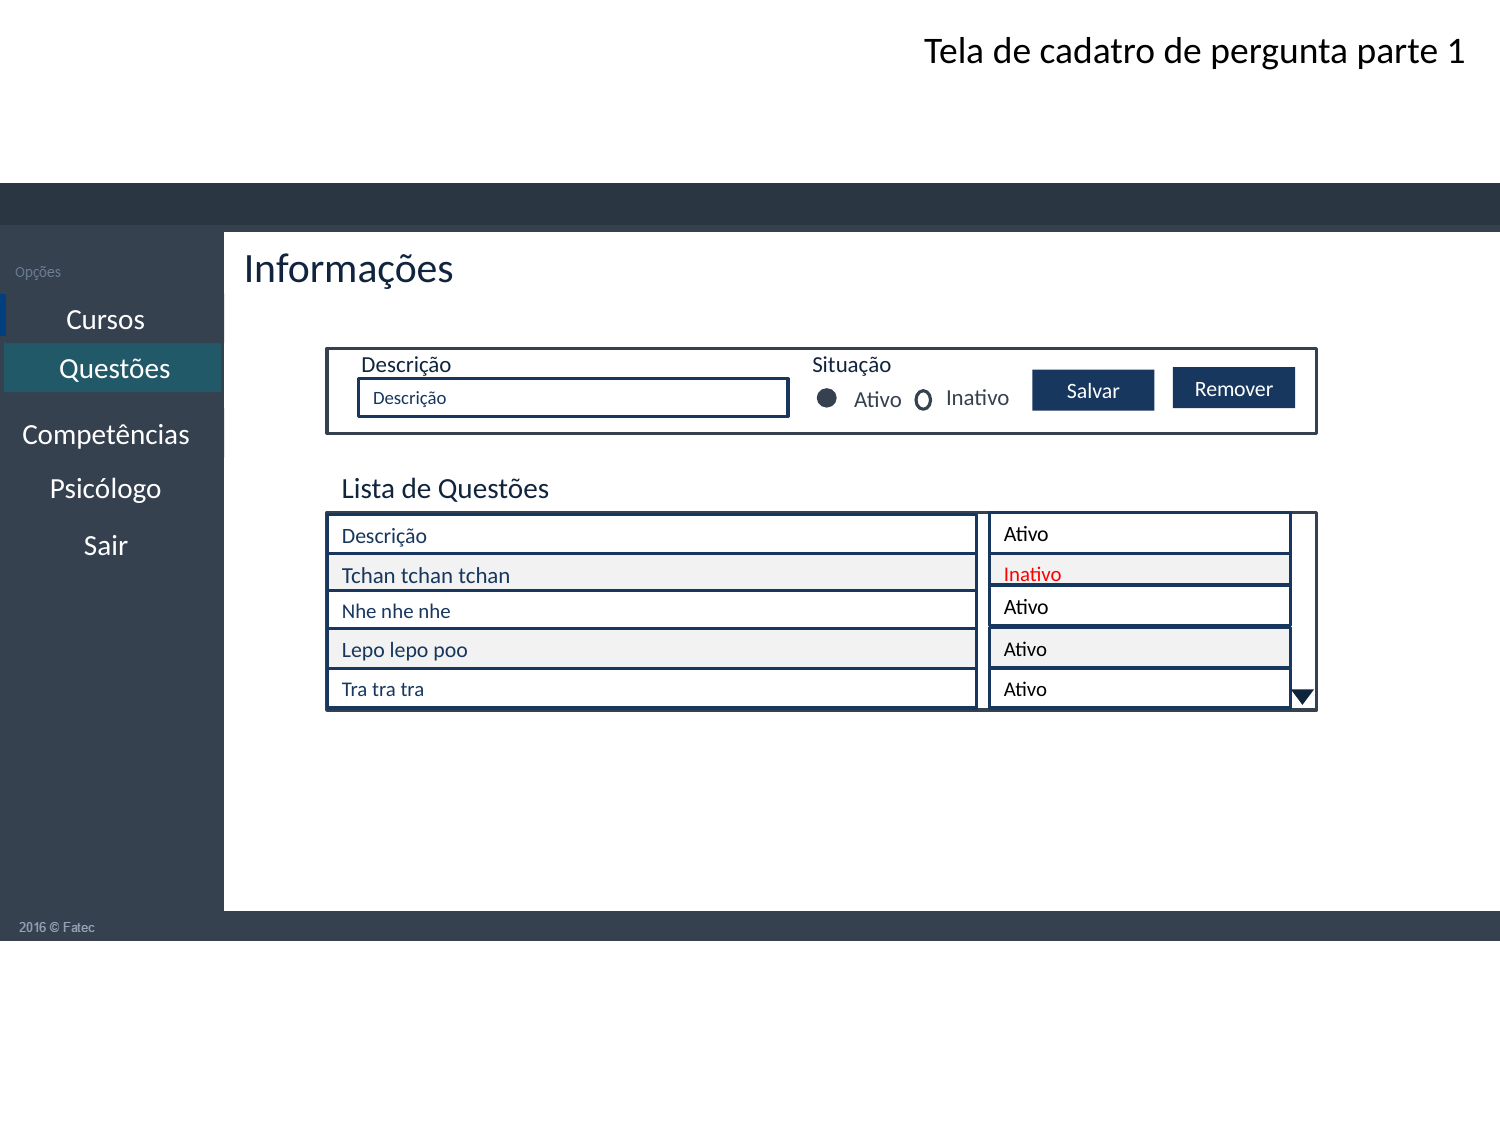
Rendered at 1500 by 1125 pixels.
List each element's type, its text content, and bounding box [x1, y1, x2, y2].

text_box Tela de cadatro de pergunta parte 1 [909, 19, 1500, 79]
picture [0, 183, 1500, 942]
